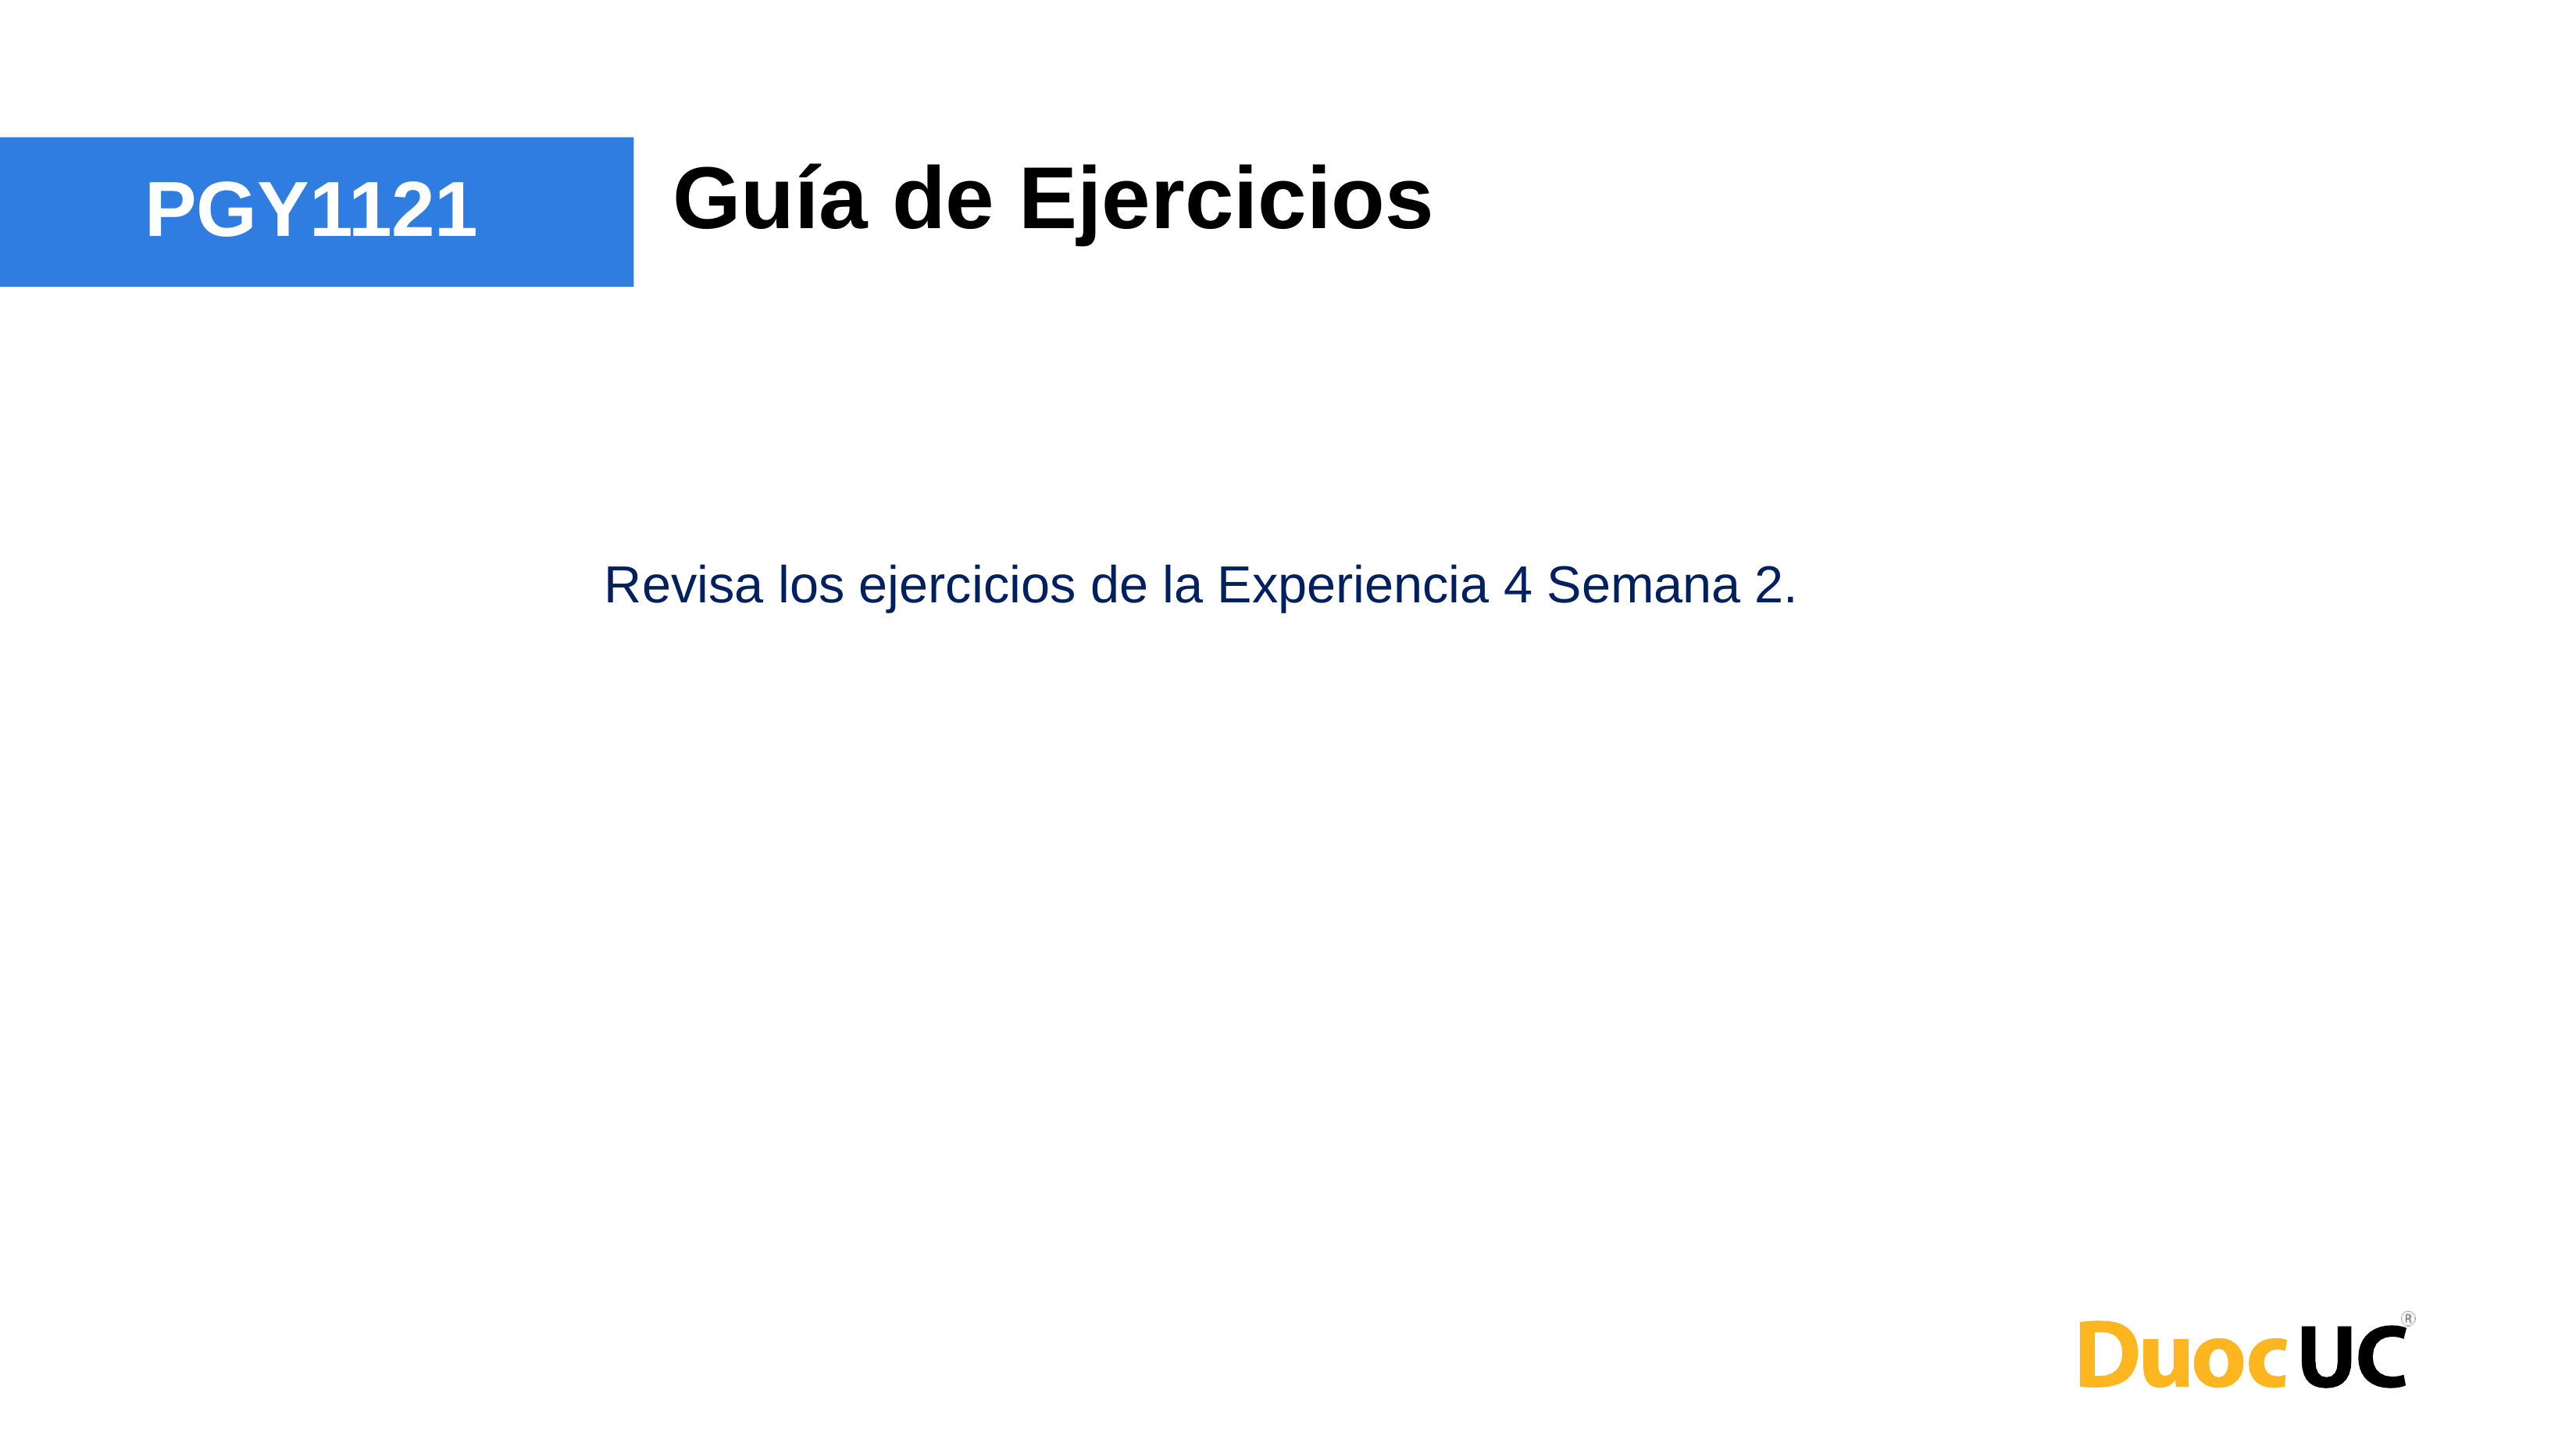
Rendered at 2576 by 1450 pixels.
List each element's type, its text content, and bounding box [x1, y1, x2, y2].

text_box Revisa los ejercicios de la Experiencia 4 Semana 2. [604, 539, 2030, 676]
picture [2401, 1311, 2416, 1327]
list PGY1121 [18, 158, 605, 253]
text_box Guía de Ejercicios [673, 141, 2499, 247]
